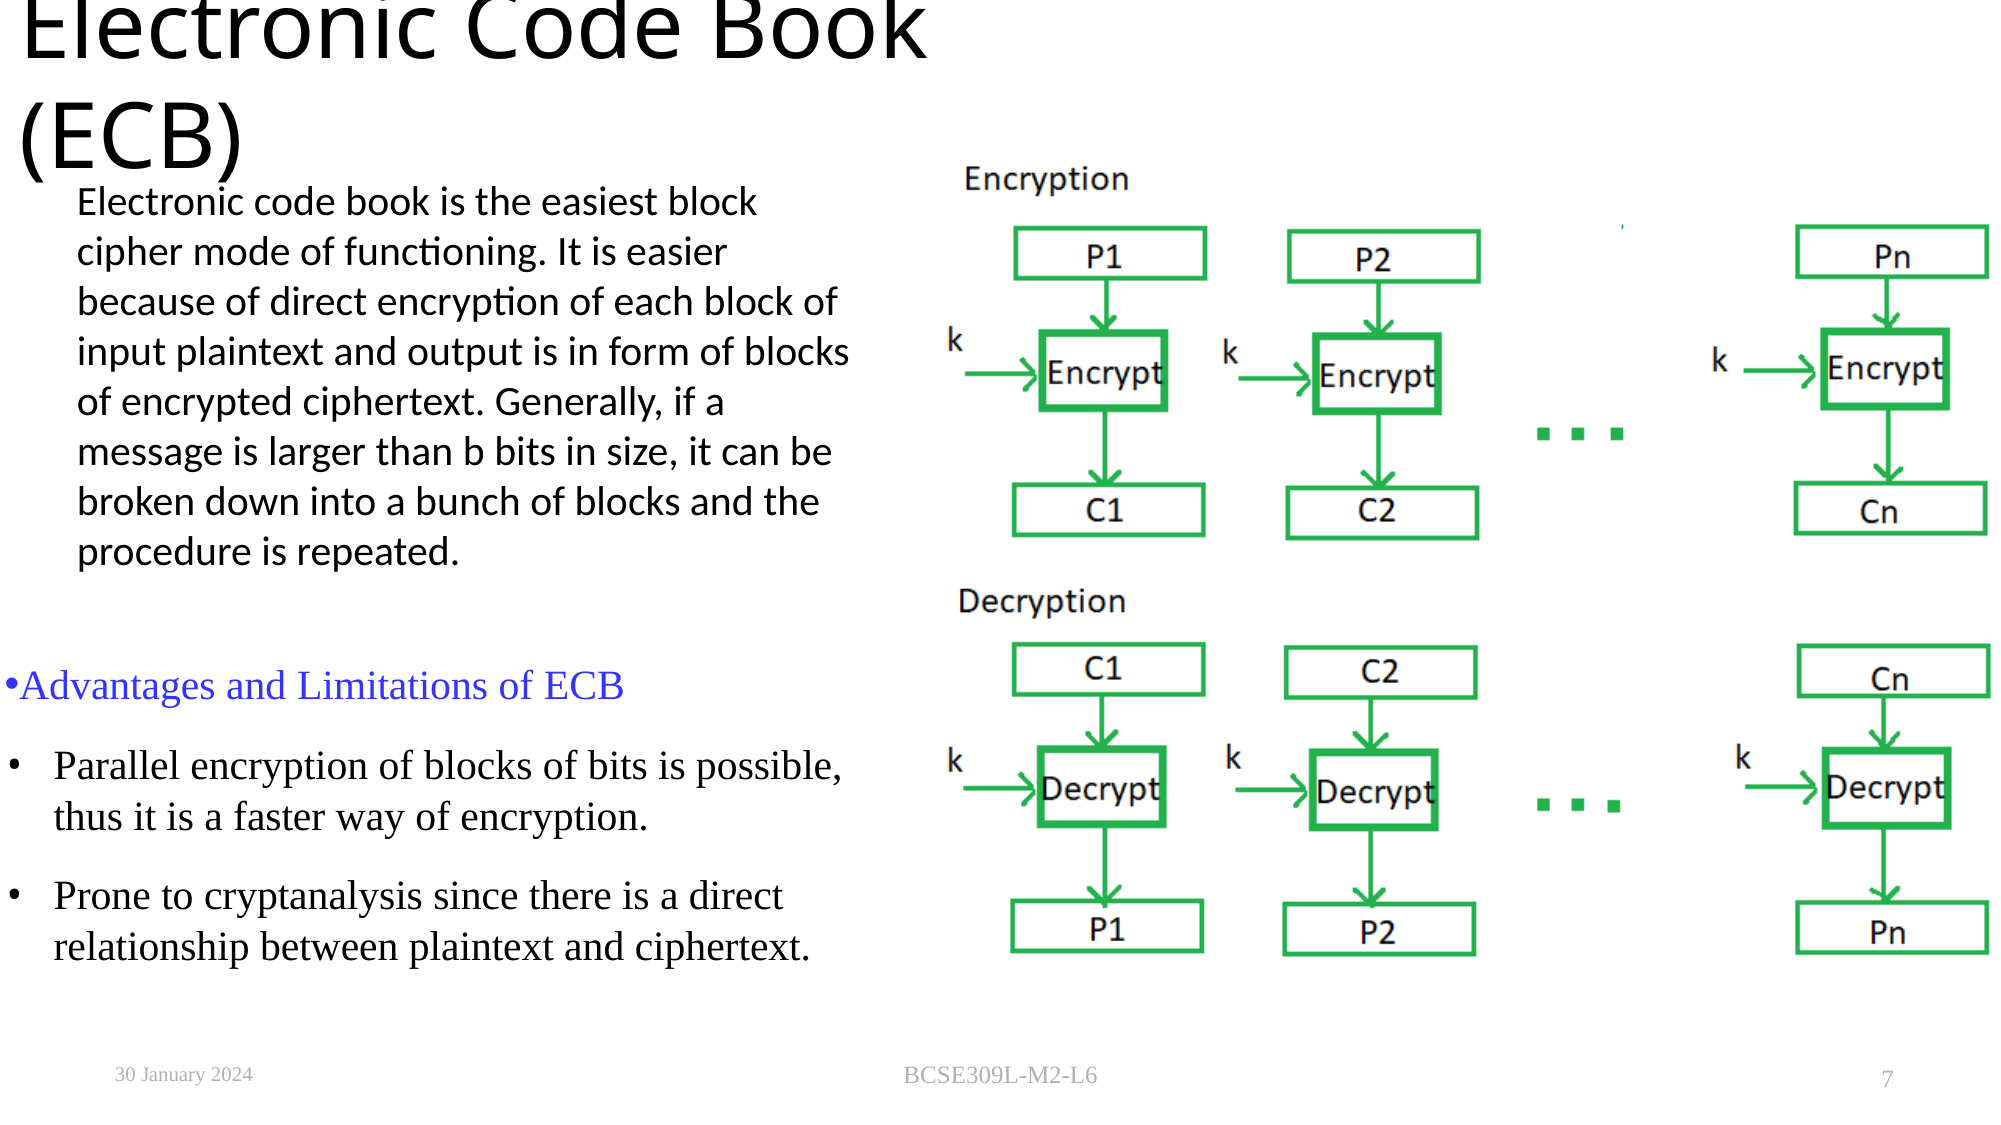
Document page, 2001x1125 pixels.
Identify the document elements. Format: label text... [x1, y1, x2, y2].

footer 30 January 2024 [112, 747, 256, 1125]
list Electronic code book is the easiest block cipher mode of functioning. It is easier because of direct encryption of each block of input plaintext and output is in form of blocks of encrypted ciphertext. Generally, if a message is larger than b bits in size, it can be broken down into a bunch of blocks and the procedure is repeated. Advantages and Limitations of ECB Parallel encryption of blocks of bits is possible, thus it is a faster way of encryption. Prone to cryptanalysis since there is a direct relationship between plaintext and ciphertext. [4, 171, 861, 969]
picture [937, 137, 2000, 988]
title Electronic Code Book (ECB) [17, 0, 1099, 188]
slide_number 7 [1875, 988, 1913, 1125]
slide_number BCSE309L-M2-L6 [901, 747, 1099, 1125]
